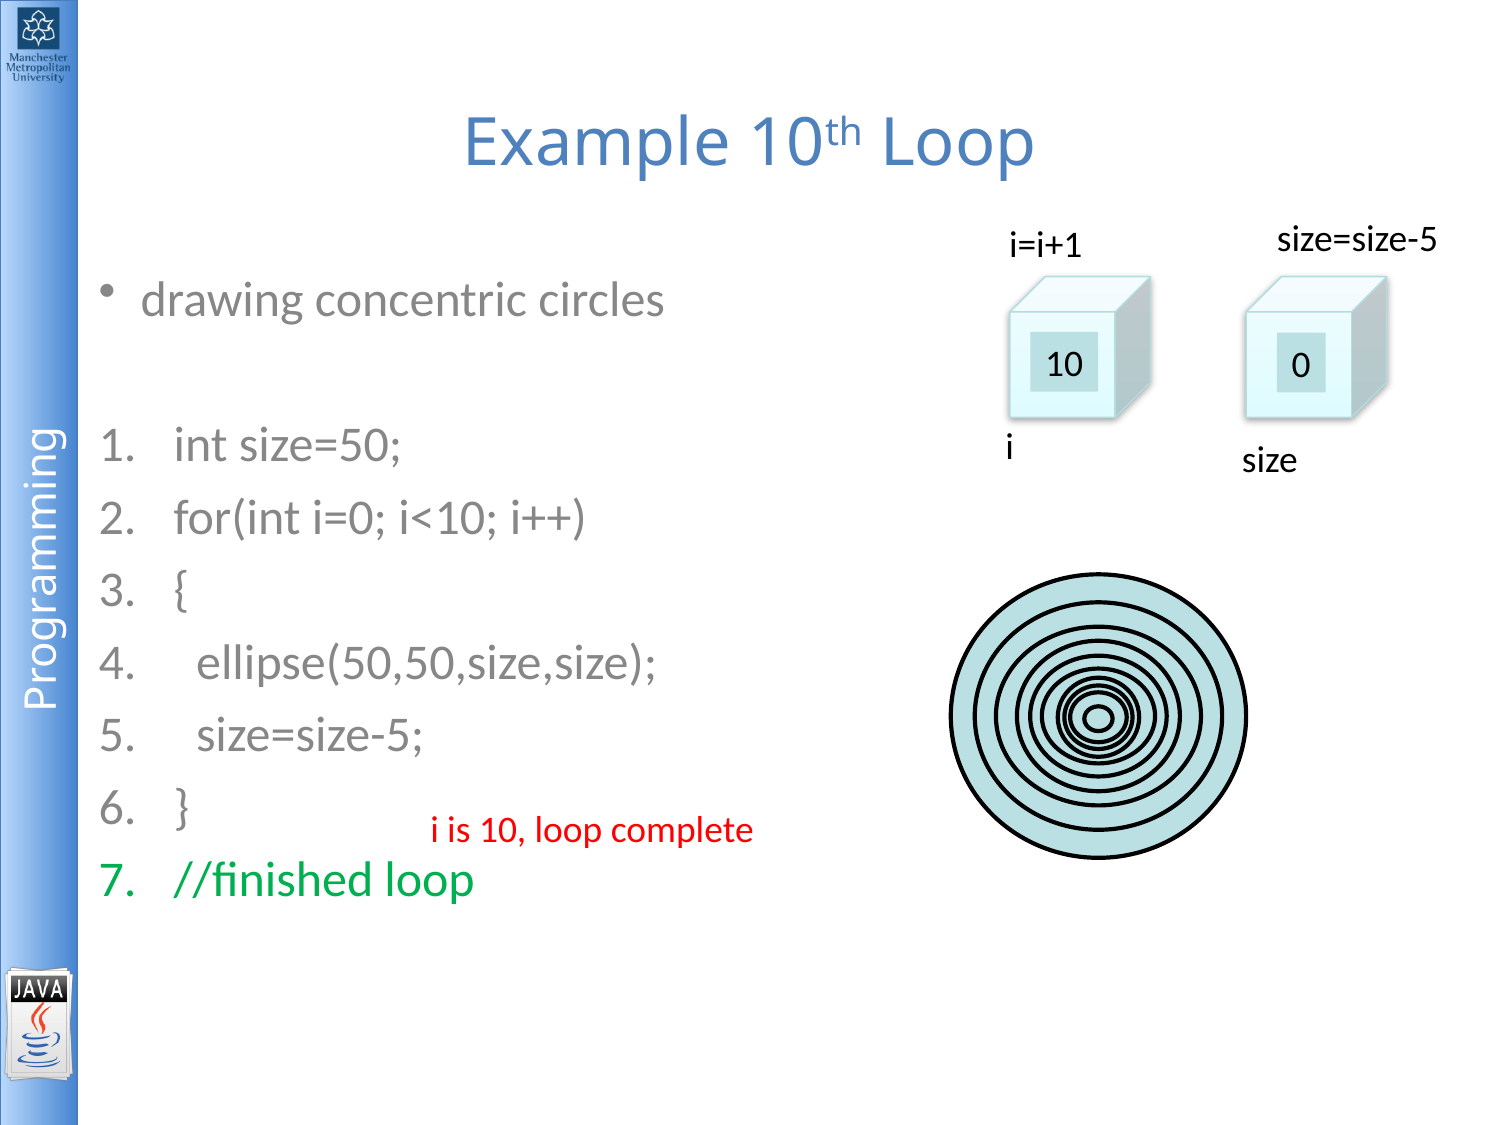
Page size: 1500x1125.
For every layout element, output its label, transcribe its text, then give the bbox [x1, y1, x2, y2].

picture [5, 7, 70, 83]
title Example 10th Loop [75, 45, 1425, 233]
picture [0, 966, 82, 1082]
text_box size=size-5 [1262, 206, 1453, 266]
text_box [990, 276, 1151, 476]
text_box i is 10, loop complete [415, 797, 778, 857]
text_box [1057, 677, 1140, 757]
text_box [1016, 640, 1181, 792]
text_box [1066, 801, 1131, 806]
text_box [1185, 668, 1202, 764]
text_box [974, 602, 1223, 830]
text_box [1226, 276, 1387, 489]
text_box [995, 669, 1011, 763]
text_box [950, 574, 1247, 858]
text_box i=i+1 [994, 212, 1098, 273]
text_box [1046, 626, 1151, 639]
list drawing concentric circles int size=50; for(int i=0; i<10; i++) { ellipse(50,50,size,size); size=size-5; } //finished loop [92, 260, 1425, 1046]
